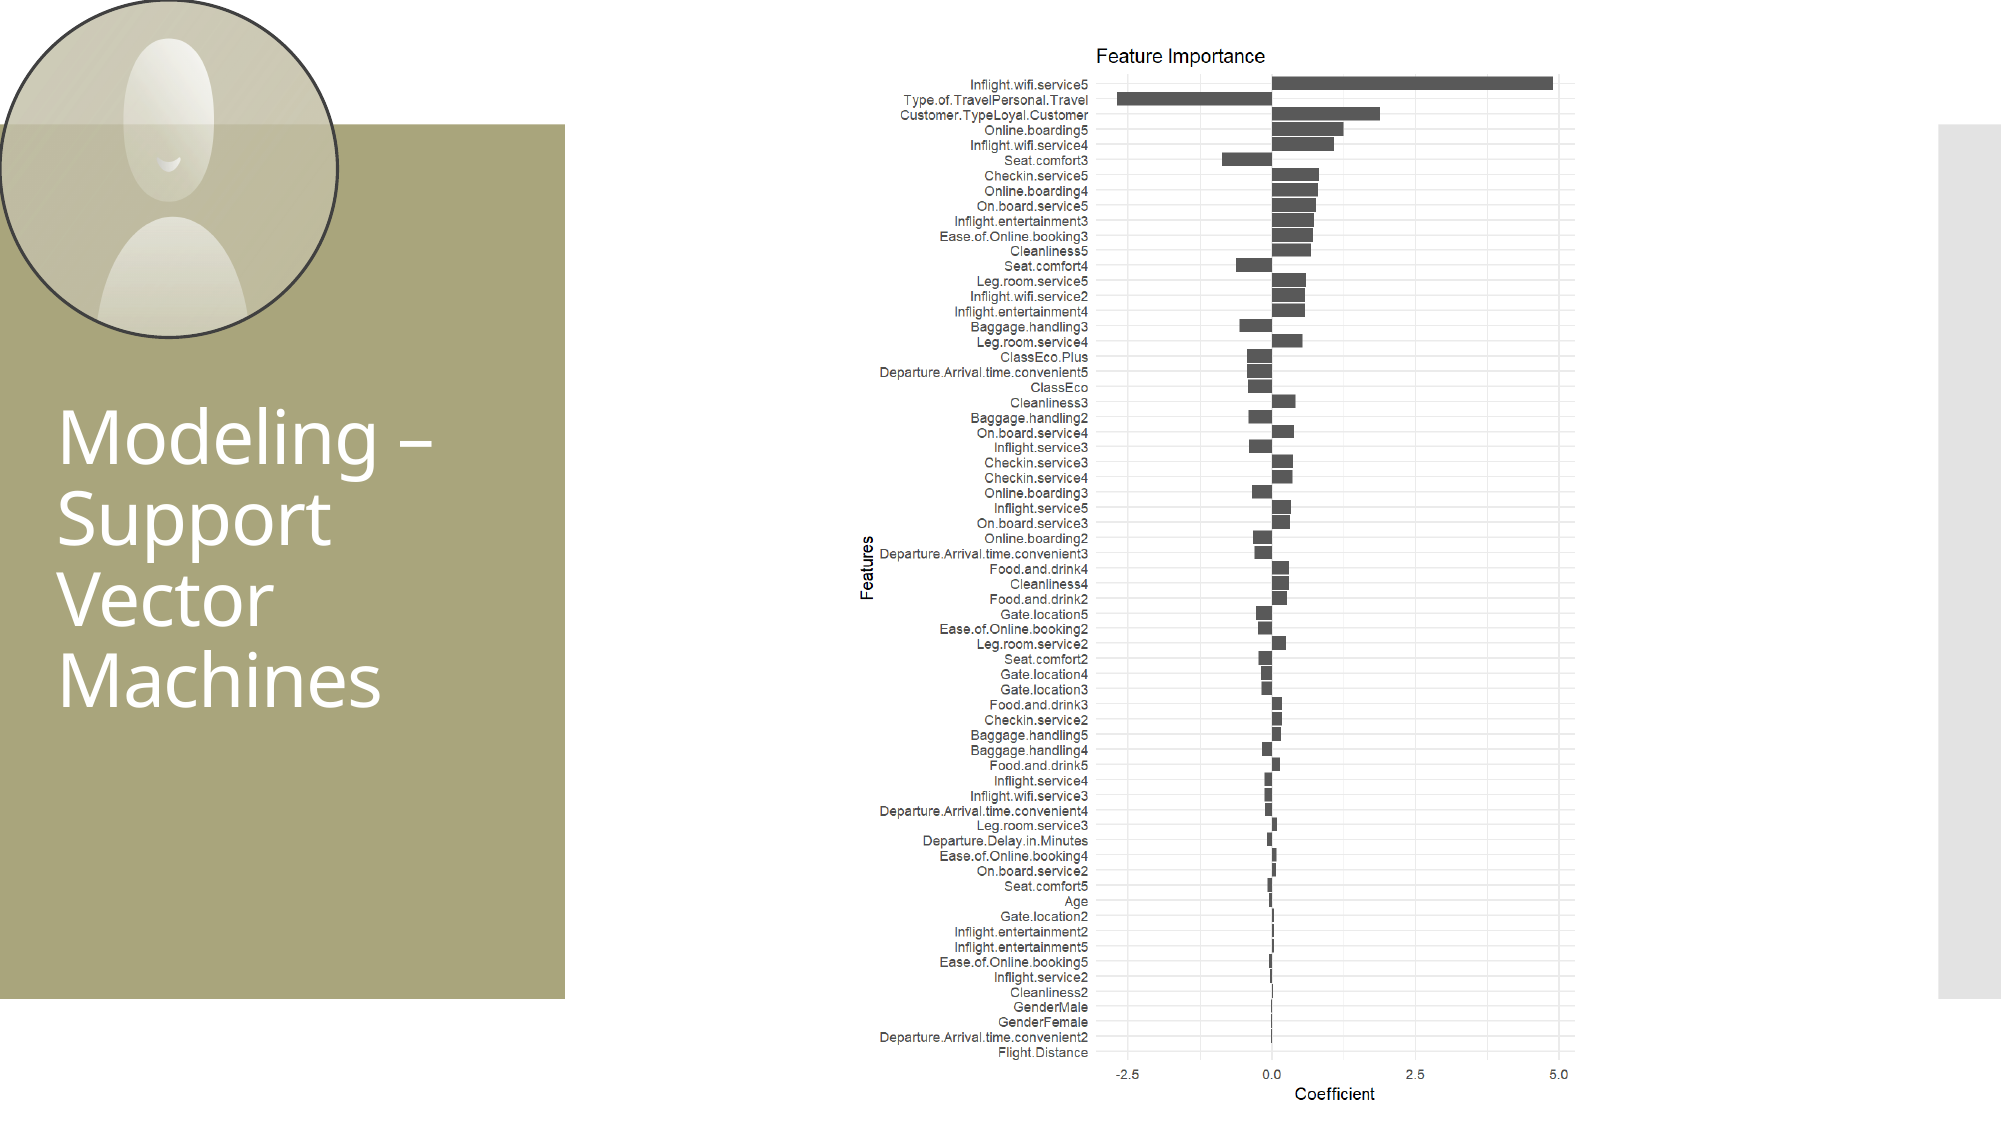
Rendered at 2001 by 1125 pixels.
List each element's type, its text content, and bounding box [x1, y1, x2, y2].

picture [0, 0, 338, 338]
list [851, 39, 1584, 1110]
title Modeling – Support Vector Machines [41, 184, 525, 940]
